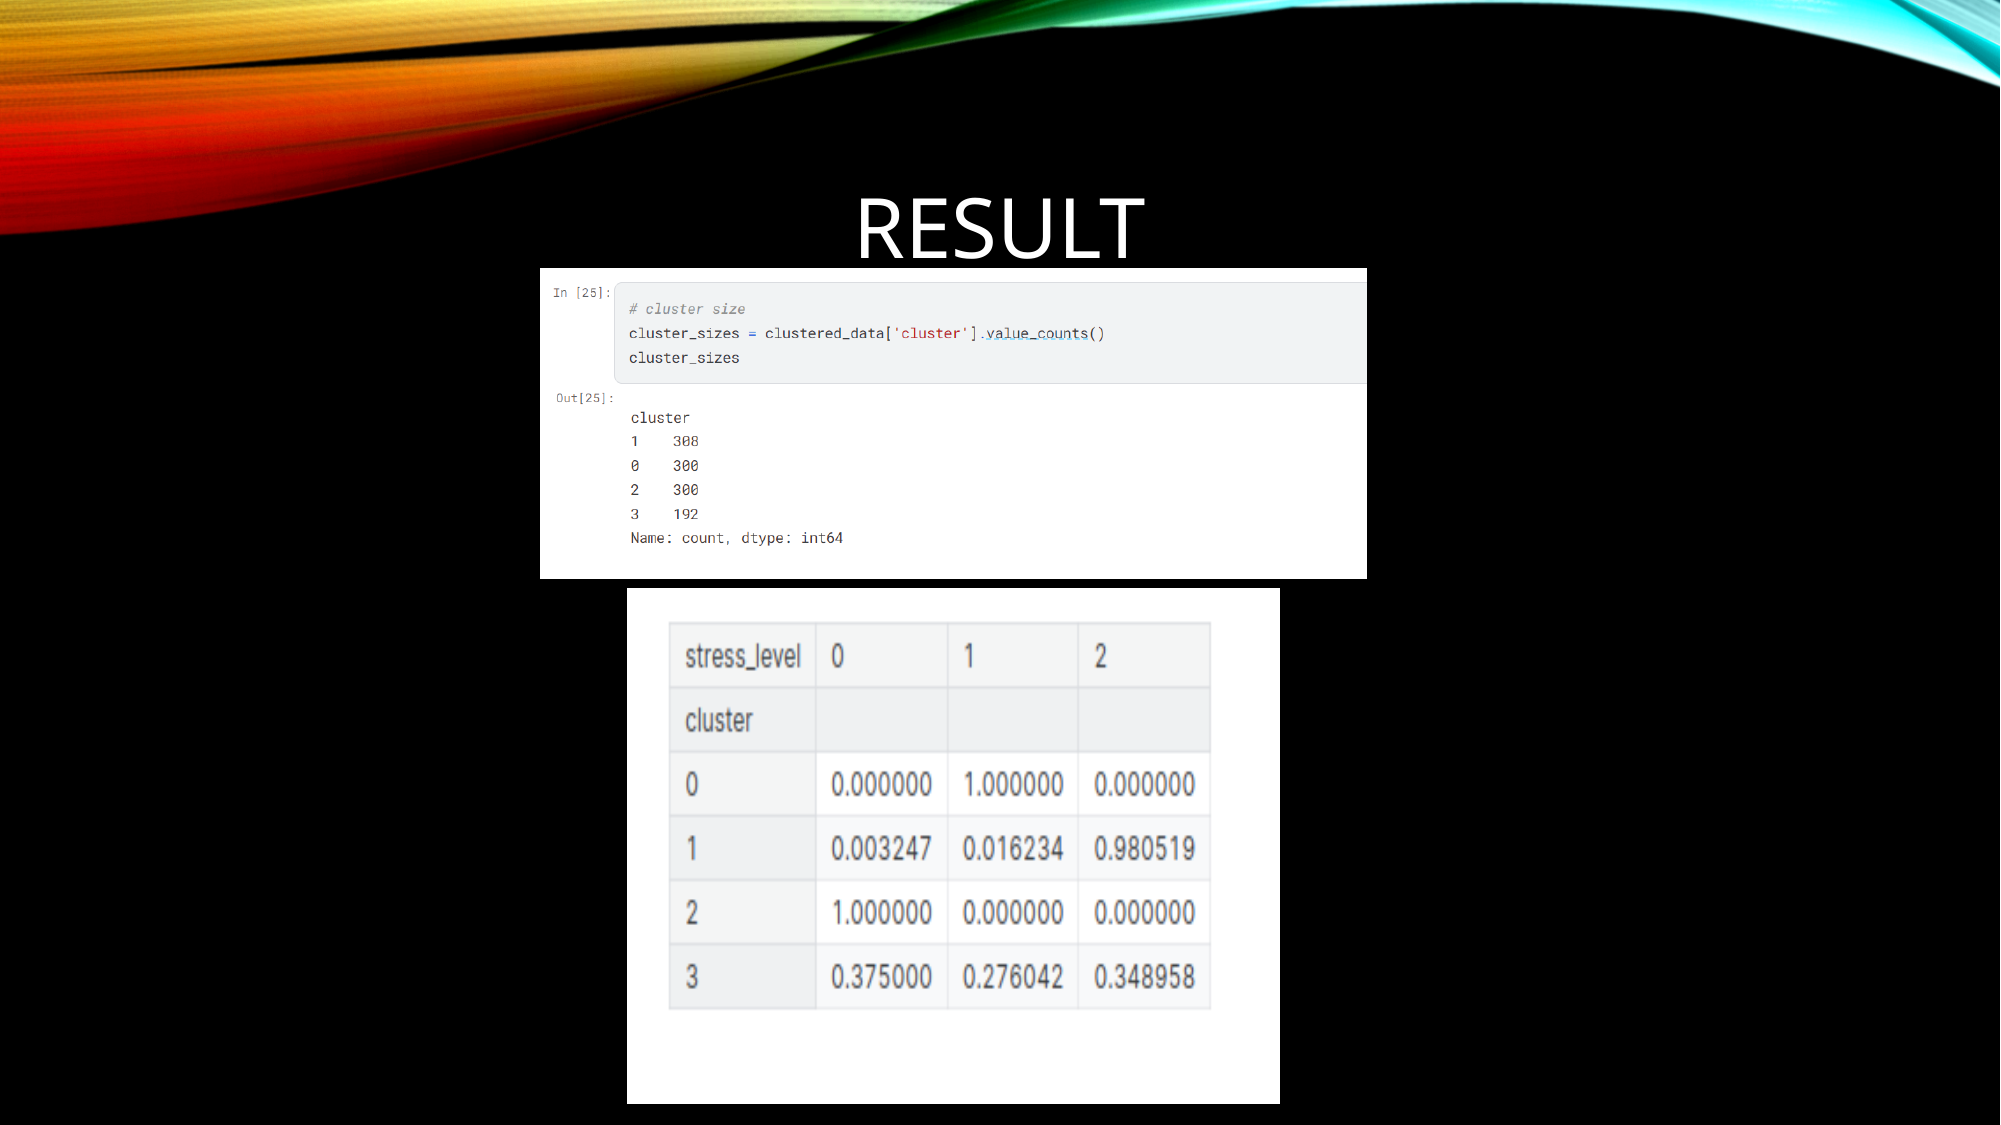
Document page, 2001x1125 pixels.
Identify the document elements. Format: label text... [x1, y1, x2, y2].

picture [540, 268, 1367, 579]
title Result [112, 125, 1888, 338]
picture [0, 0, 2000, 237]
picture [627, 588, 1281, 1104]
